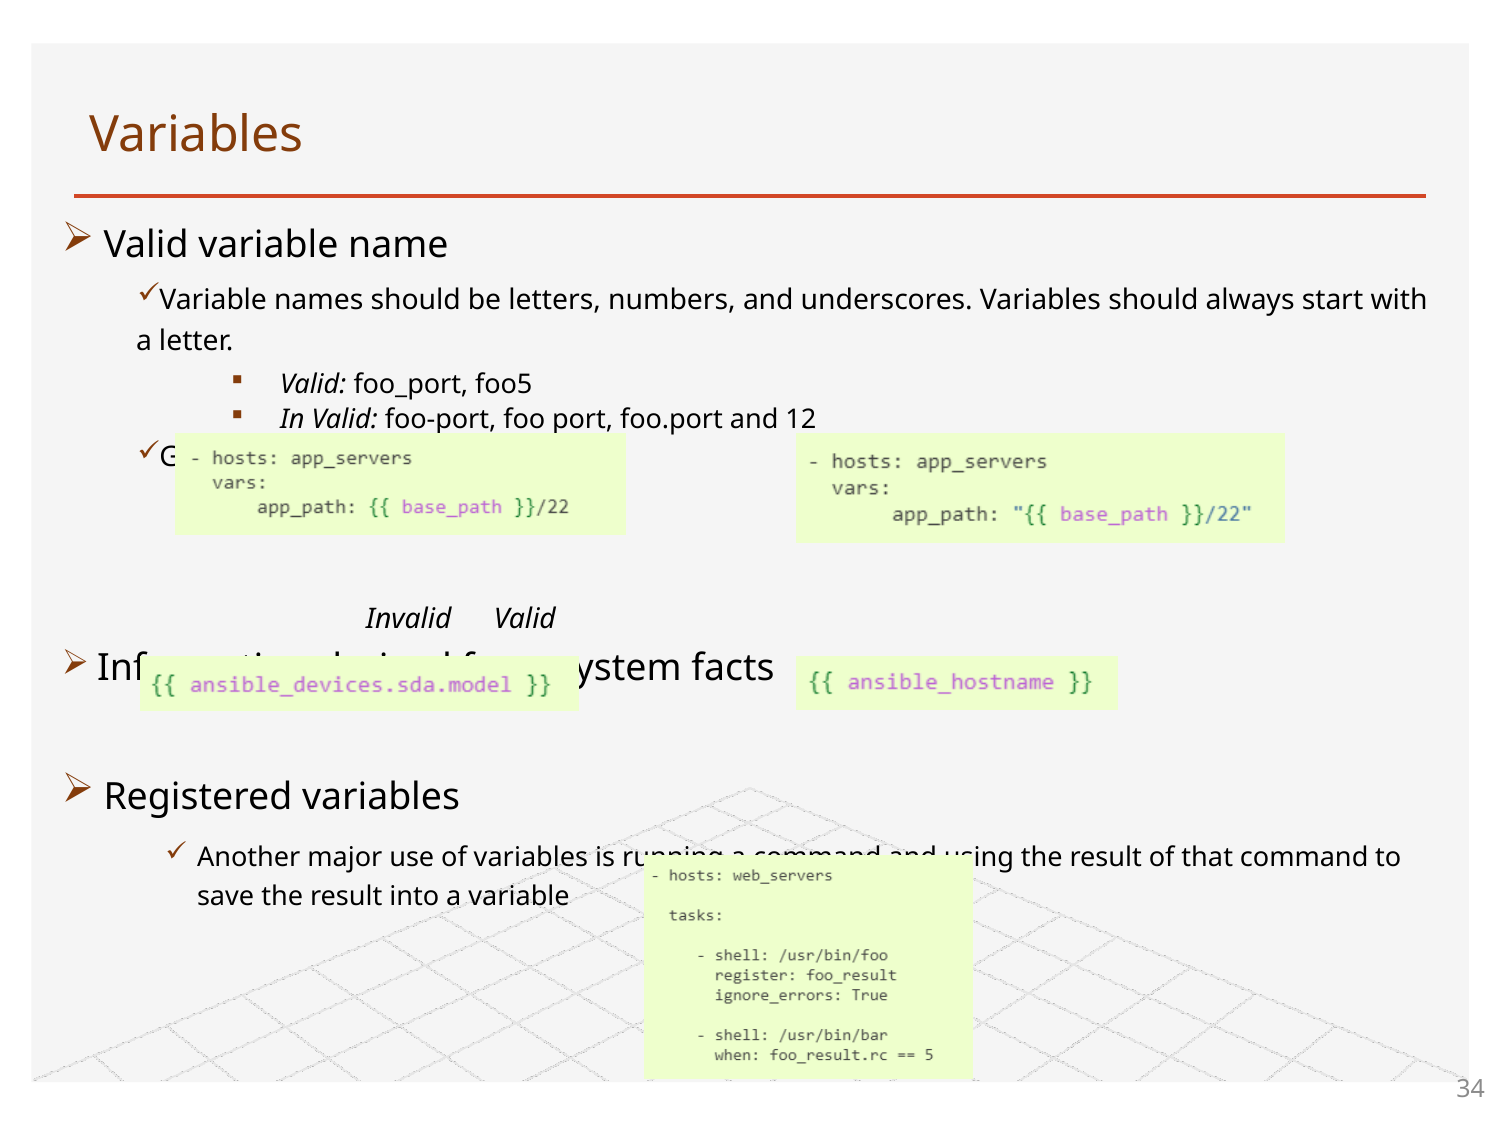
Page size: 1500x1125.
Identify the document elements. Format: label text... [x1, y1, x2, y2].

picture [175, 433, 626, 535]
picture [796, 433, 1285, 543]
picture [33, 787, 1467, 1081]
list Valid variable name Variable names should be letters, numbers, and underscores. Variables should always start with a letter. Valid: foo_port, foo5 In Valid: foo-port, foo port, foo.port and 12 Get values of a variable Invalid Valid Information derived from system facts Registered variables Another major use of variables is running a command and using the result of that command to save the result into a variable [46, 199, 1454, 1014]
title Variables [74, 73, 1426, 197]
picture [796, 656, 1118, 710]
picture [140, 656, 579, 711]
slide_number 34 [1338, 1059, 1500, 1120]
